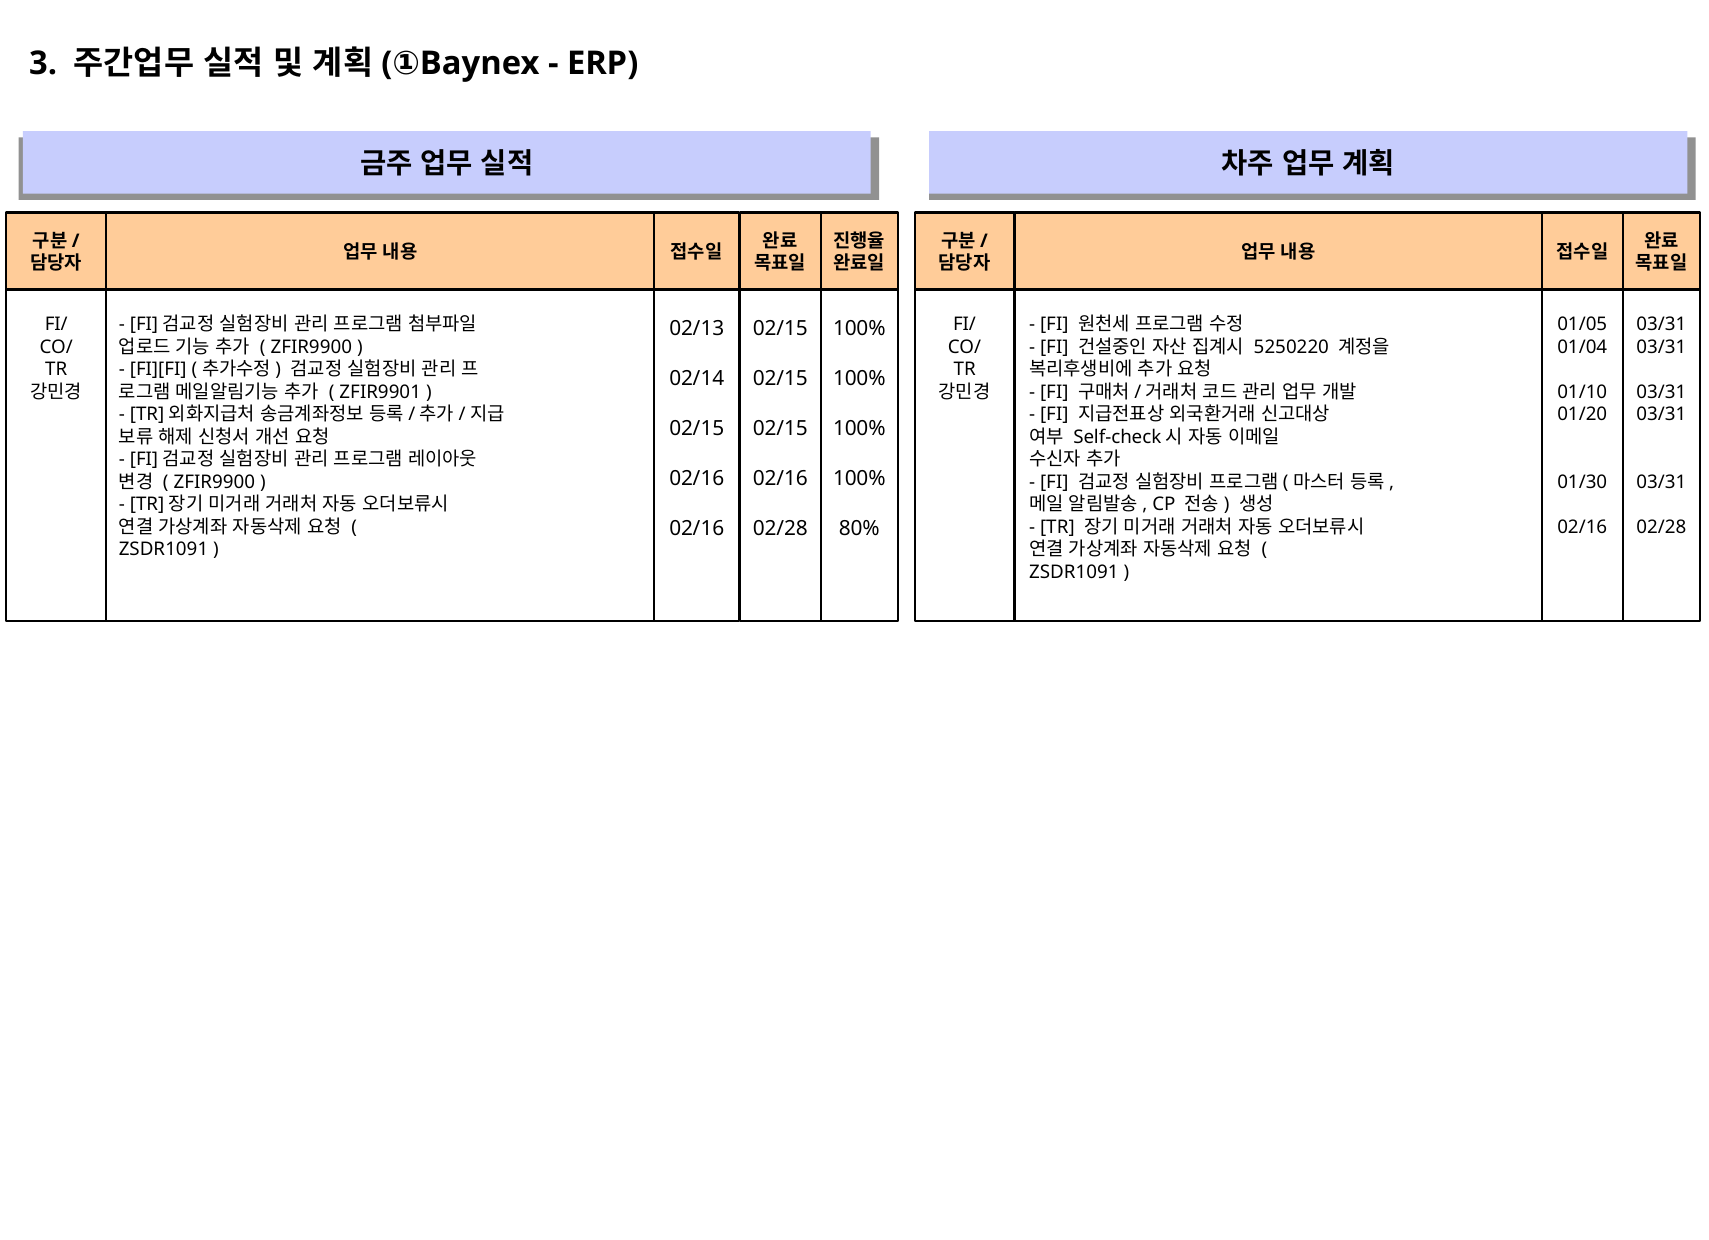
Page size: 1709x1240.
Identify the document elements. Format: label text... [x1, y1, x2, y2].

text_box 진행율 완료일 [820, 212, 898, 289]
text_box 완료 목표일 [1622, 212, 1700, 289]
text_box 구분/ 담당자 [914, 212, 1014, 289]
text_box 구분/ 담당자 [6, 212, 106, 289]
text_box 완료 목표일 [739, 212, 820, 289]
text_box 금주 업무 실적 [22, 131, 871, 194]
text_box " " [18, 137, 880, 200]
text_box [106, 289, 655, 621]
text_box FI/ CO/ TR 강민경 [6, 289, 106, 621]
text_box 업무 내용 [1014, 212, 1541, 289]
text_box 02/15 02/15 02/15 02/16 02/28 [740, 289, 820, 621]
text_box [1014, 289, 1542, 621]
text_box 업무 내용 [106, 212, 654, 289]
text_box 100% 100% 100% 100% 80% [820, 289, 898, 621]
text_box 차주 업무 계획 [929, 131, 1688, 194]
text_box 03/31 03/31 03/31 03/31 03/31 02/28 [1623, 289, 1700, 621]
text_box 접수일 [654, 212, 739, 289]
text_box FI/ CO/ TR 강민경 [914, 289, 1014, 621]
text_box " " [929, 137, 1696, 200]
text_box 02/13 02/14 02/15 02/16 02/16 [655, 289, 740, 621]
text_box 3. 주간업무 실적 및 계획(①Baynex - ERP) [29, 41, 1009, 105]
text_box 01/05 01/04 01/10 01/20 01/30 02/16 [1542, 289, 1623, 621]
text_box 접수일 [1541, 212, 1622, 289]
